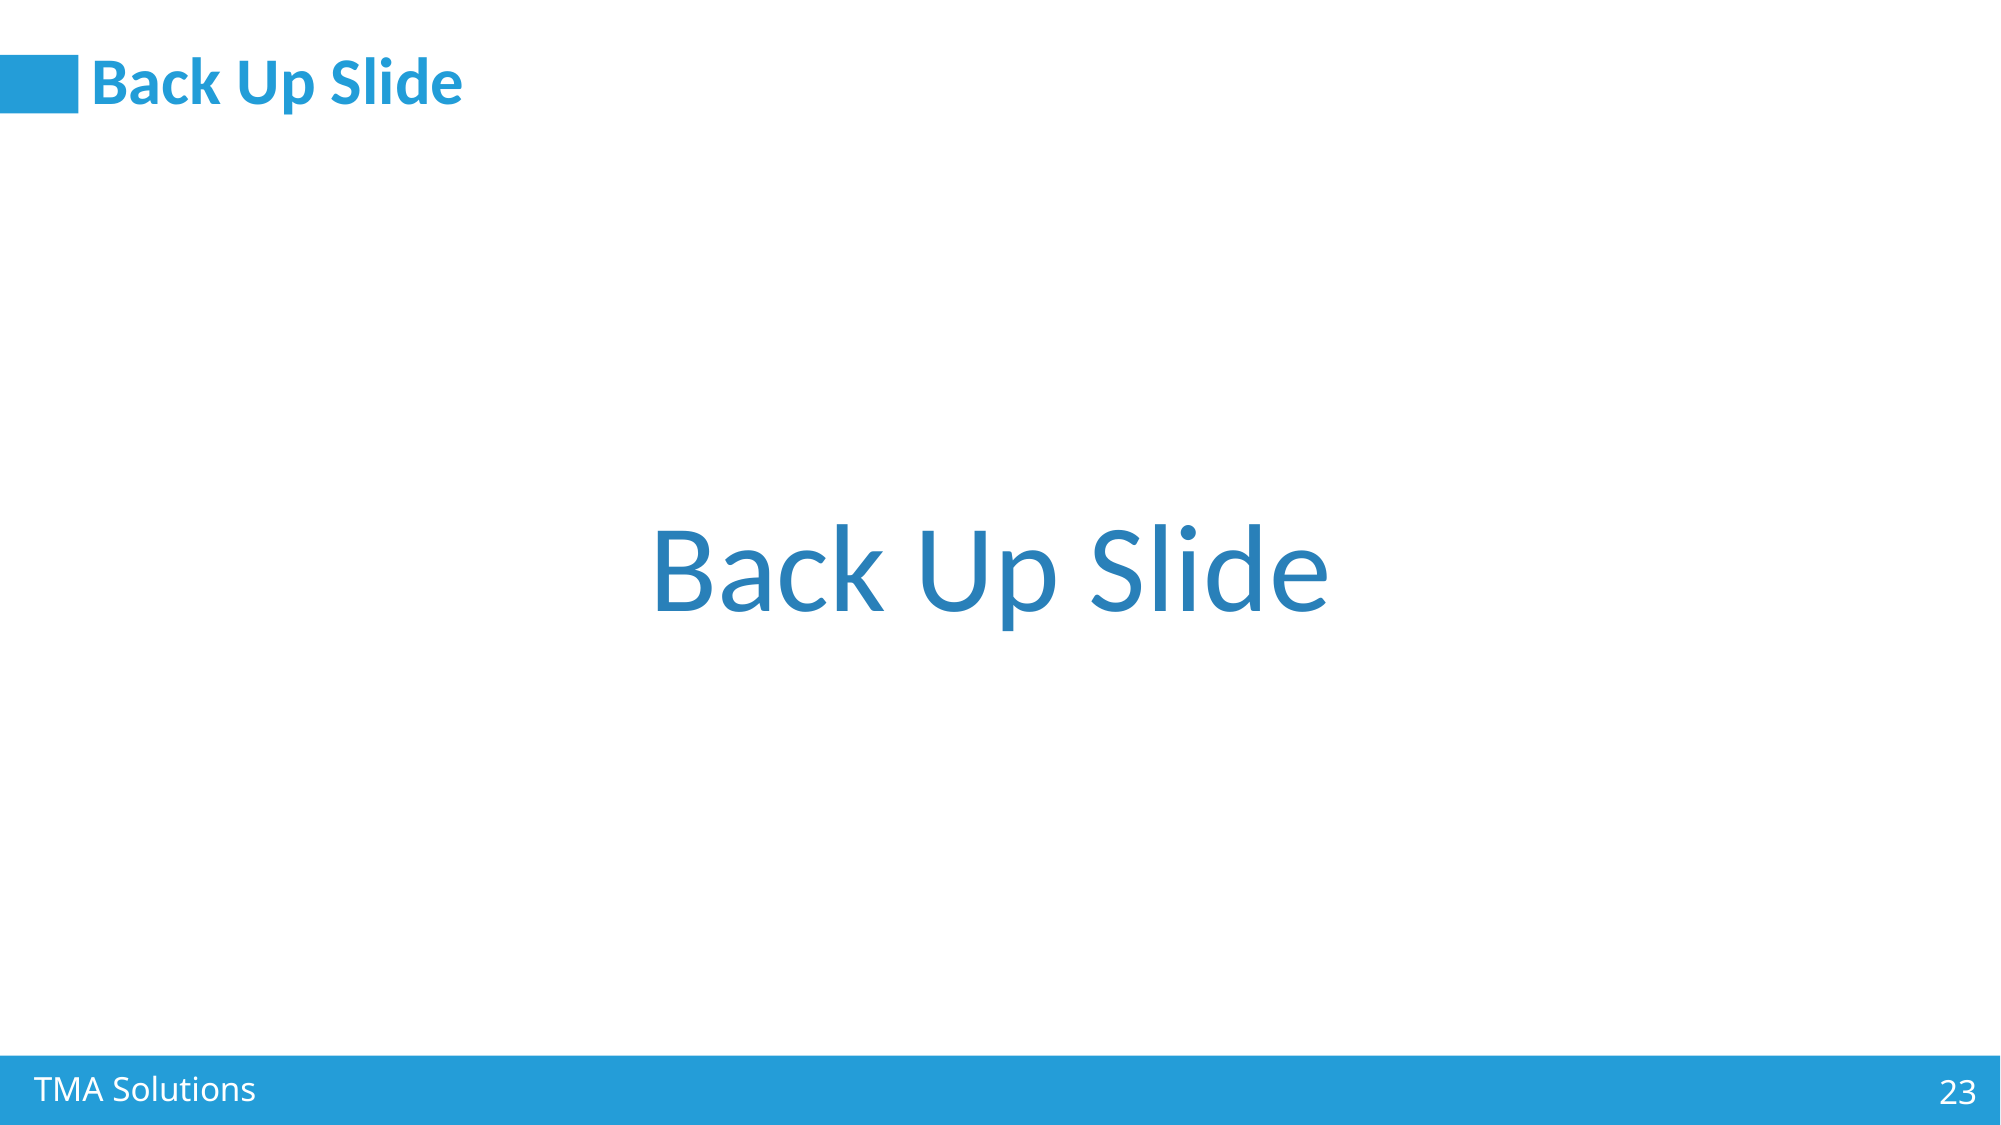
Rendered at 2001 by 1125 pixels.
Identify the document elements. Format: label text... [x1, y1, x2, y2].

text_box Back Up Slide [634, 479, 1366, 644]
title Back Up Slide [76, 39, 1999, 112]
